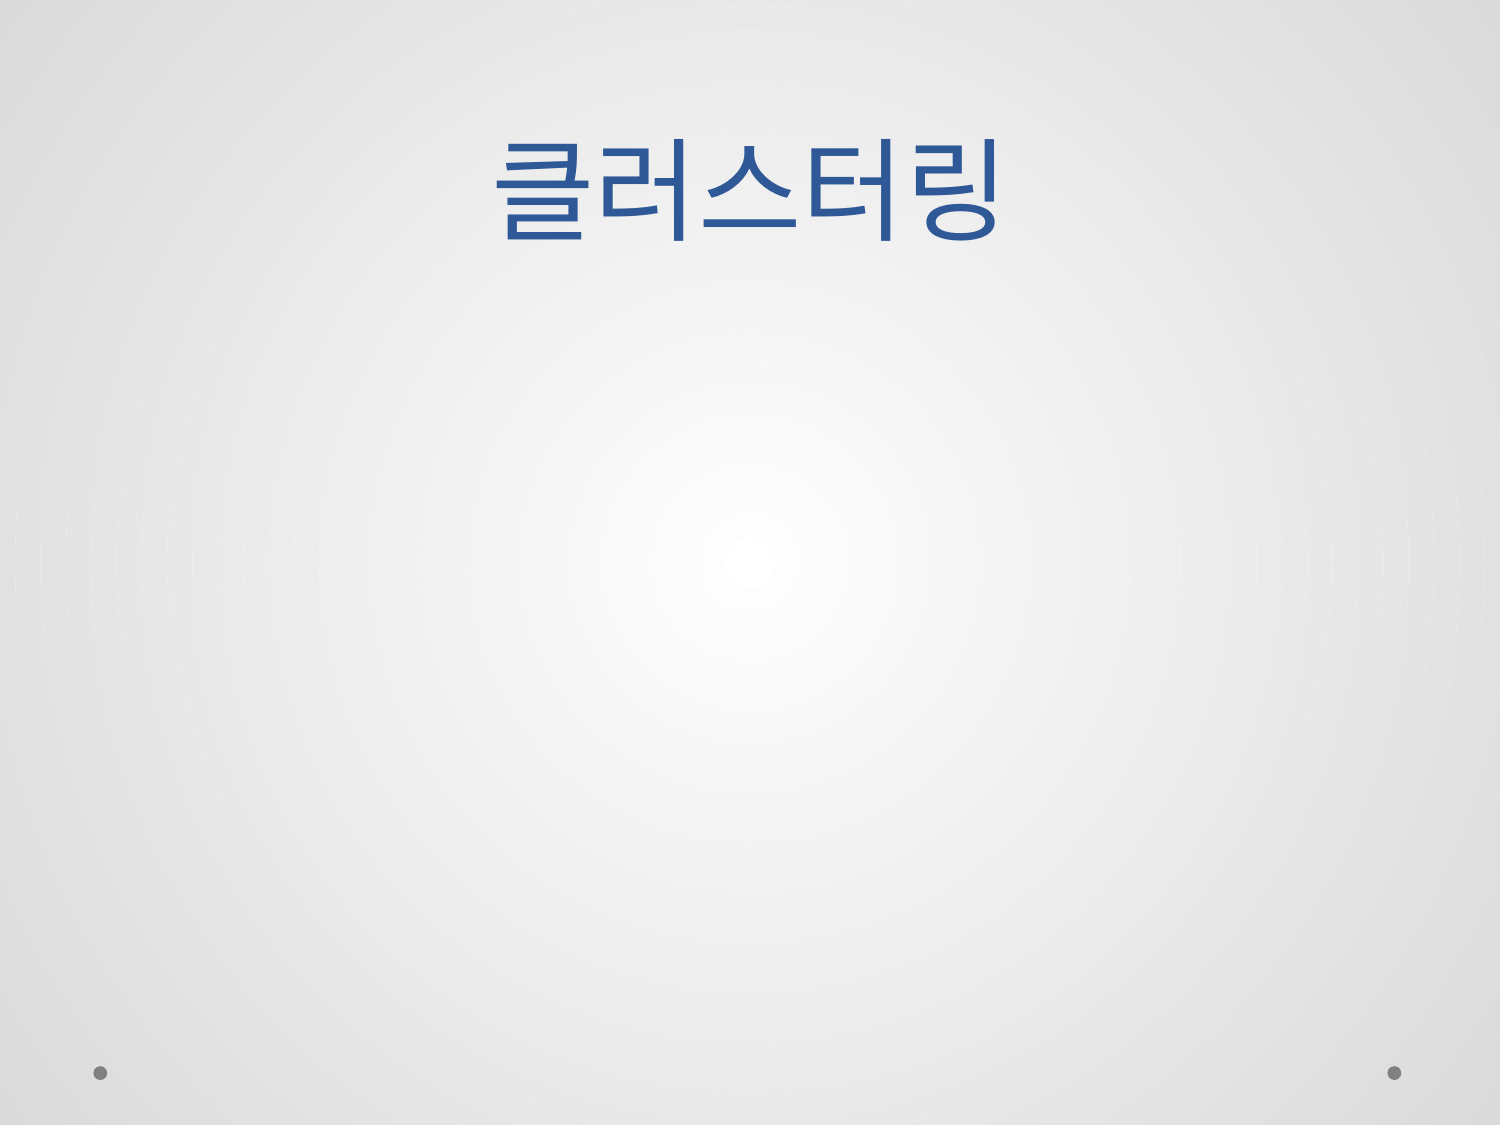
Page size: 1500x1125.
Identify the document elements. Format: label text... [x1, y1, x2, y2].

title 클러스터링 [75, 0, 1425, 263]
